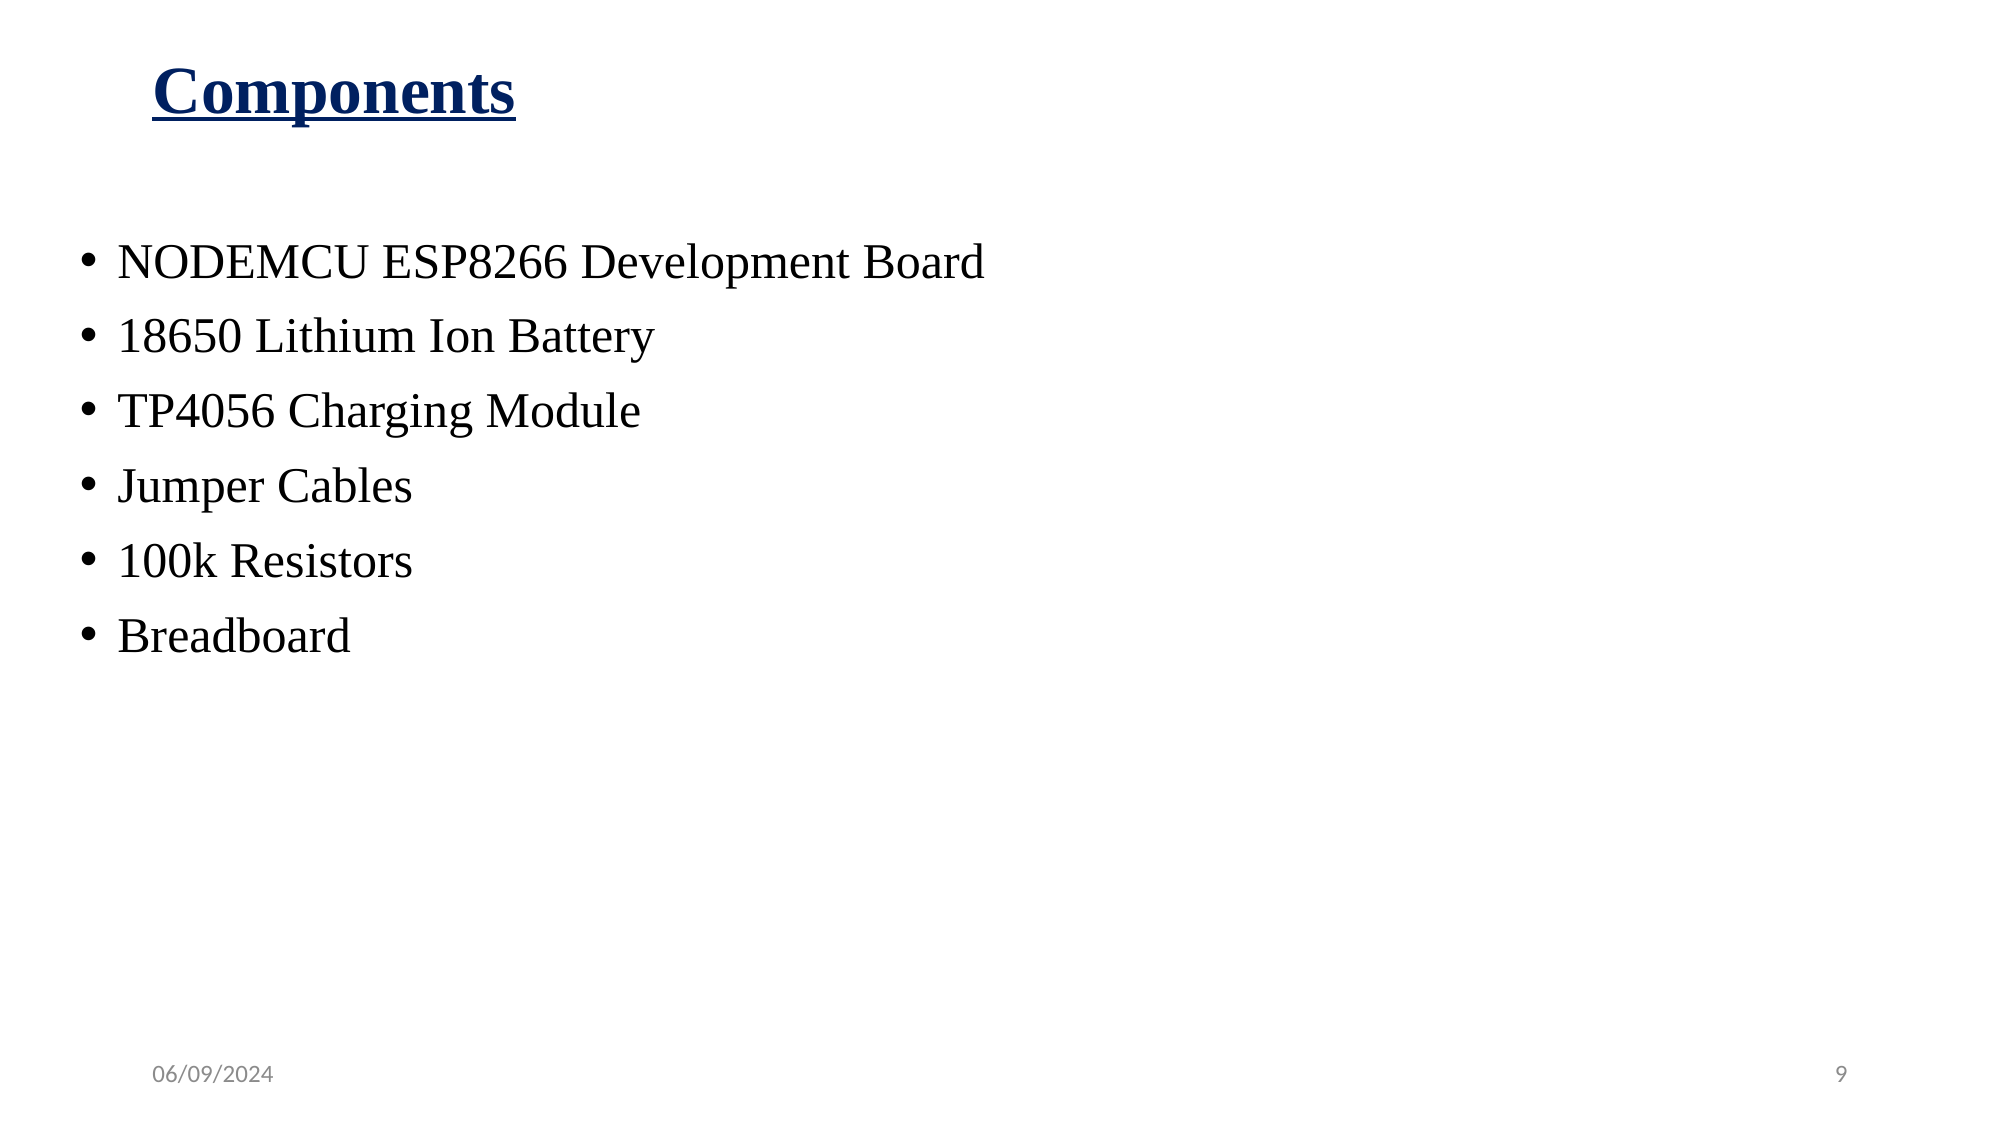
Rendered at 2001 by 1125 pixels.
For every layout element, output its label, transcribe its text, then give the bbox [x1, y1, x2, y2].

list NODEMCU ESP8266 Development Board 18650 Lithium Ion Battery TP4056 Charging Module Jumper Cables 100k Resistors Breadboard [64, 146, 1681, 1125]
slide_number 9 [1412, 1042, 1863, 1103]
title Components [137, 47, 1863, 225]
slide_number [137, 1042, 588, 1103]
